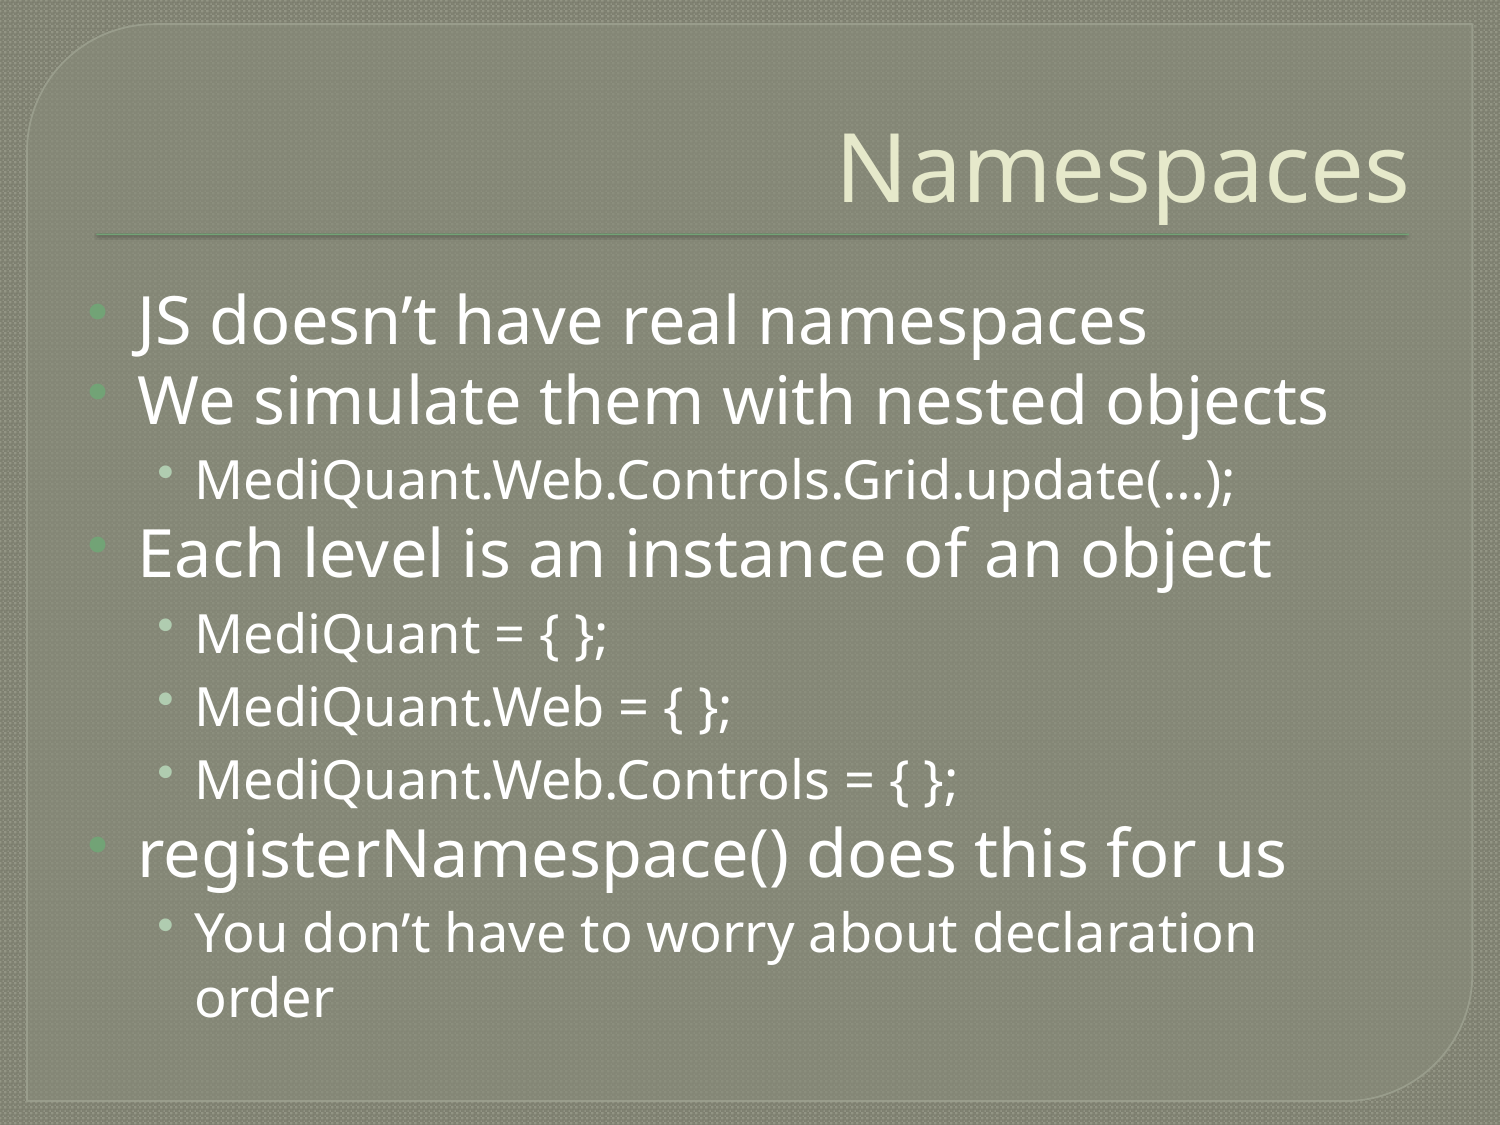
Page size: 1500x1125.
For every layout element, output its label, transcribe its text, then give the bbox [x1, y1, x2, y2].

title Namespaces [75, 41, 1425, 230]
list JS doesn’t have real namespaces We simulate them with nested objects MediQuant.Web.Controls.Grid.update(…); Each level is an instance of an object MediQuant = { }; MediQuant.Web = { }; MediQuant.Web.Controls = { }; registerNamespace() does this for us You don’t have to worry about declaration order [75, 270, 1425, 1013]
